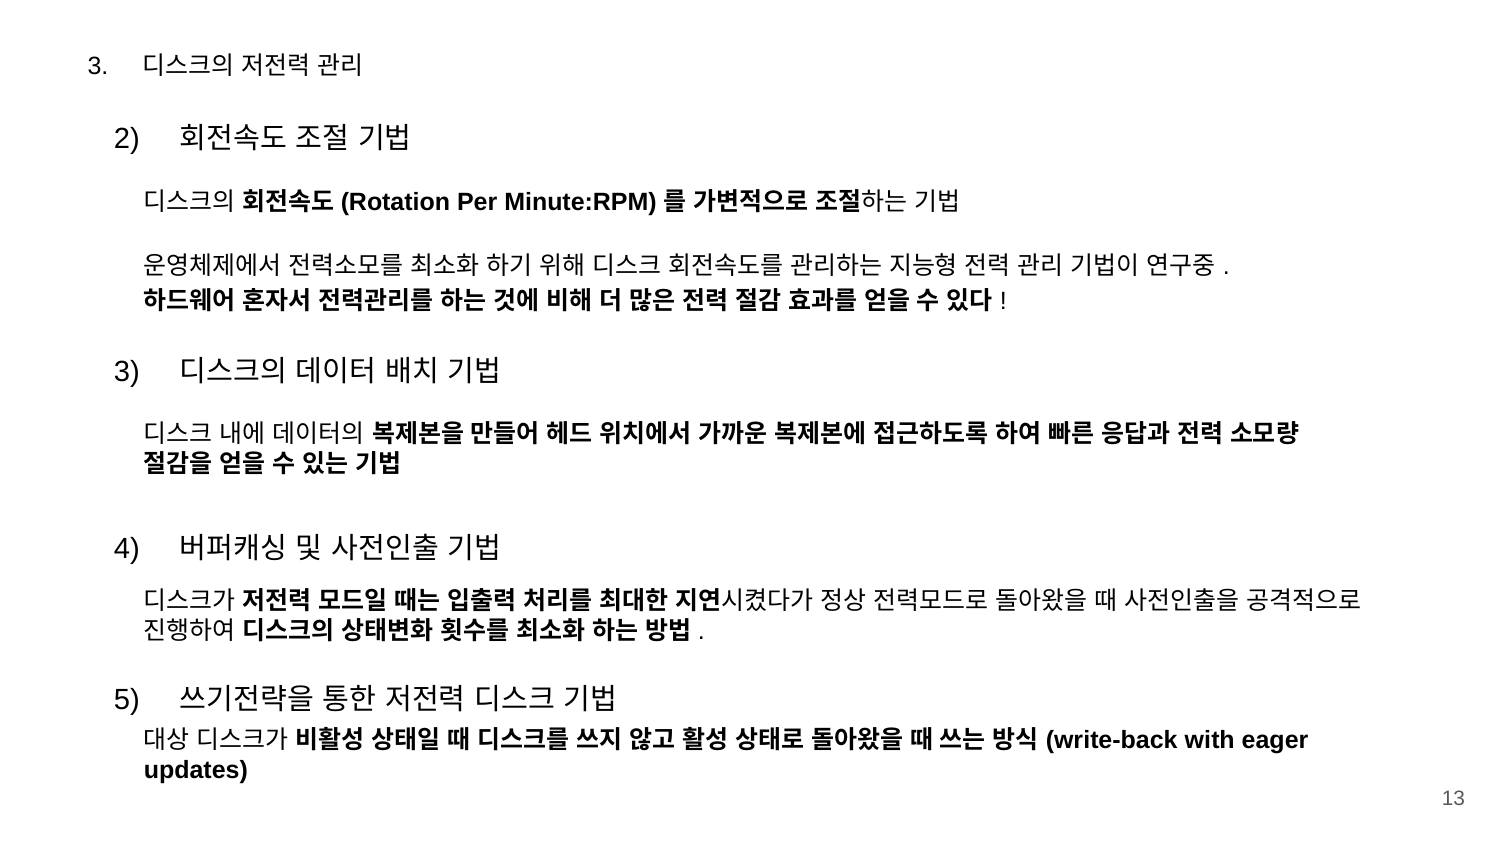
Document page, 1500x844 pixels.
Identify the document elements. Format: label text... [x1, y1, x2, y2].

text_box 디스크 내에 데이터의 복제본을 만들어 헤드 위치에서 가까운 복제본에 접근하도록 하여 빠른 응답과 전력 소모량 절감을 얻을 수 있는 기법 [128, 402, 1337, 527]
slide_number ‹#› [1389, 764, 1480, 830]
text_box 디스크가 저전력 모드일 때는 입출력 처리를 최대한 지연시켰다가 정상 전력모드로 돌아왔을 때 사전인출을 공격적으로 진행하여 디스크의 상태변화 횟수를 최소화 하는 방법. [128, 569, 1378, 694]
text_box 디스크의 회전속도(Rotation Per Minute:RPM)를 가변적으로 조절하는 기법 운영체제에서 전력소모를 최소화 하기 위해 디스크 회전속도를 관리하는 지능형 전력 관리 기법이 연구중. 하드웨어 혼자서 전력관리를 하는 것에 비해 더 많은 전력 절감 효과를 얻을 수 있다! [128, 170, 1318, 329]
text_box 대상 디스크가 비활성 상태일 때 디스크를 쓰지 않고 활성 상태로 돌아왔을 때 쓰는 방식(write-back with eager updates) [128, 708, 1378, 833]
text_box 3) 디스크의 데이터 배치 기법 [90, 336, 965, 402]
text_box 2) 회전속도 조절 기법 [90, 104, 965, 170]
text_box 3. 디스크의 저전력 관리 [58, 34, 997, 95]
text_box 5) 쓰기전략을 통한 저전력 디스크 기법 [90, 665, 965, 731]
text_box 4) 버퍼캐싱 및 사전인출 기법 [90, 514, 965, 580]
